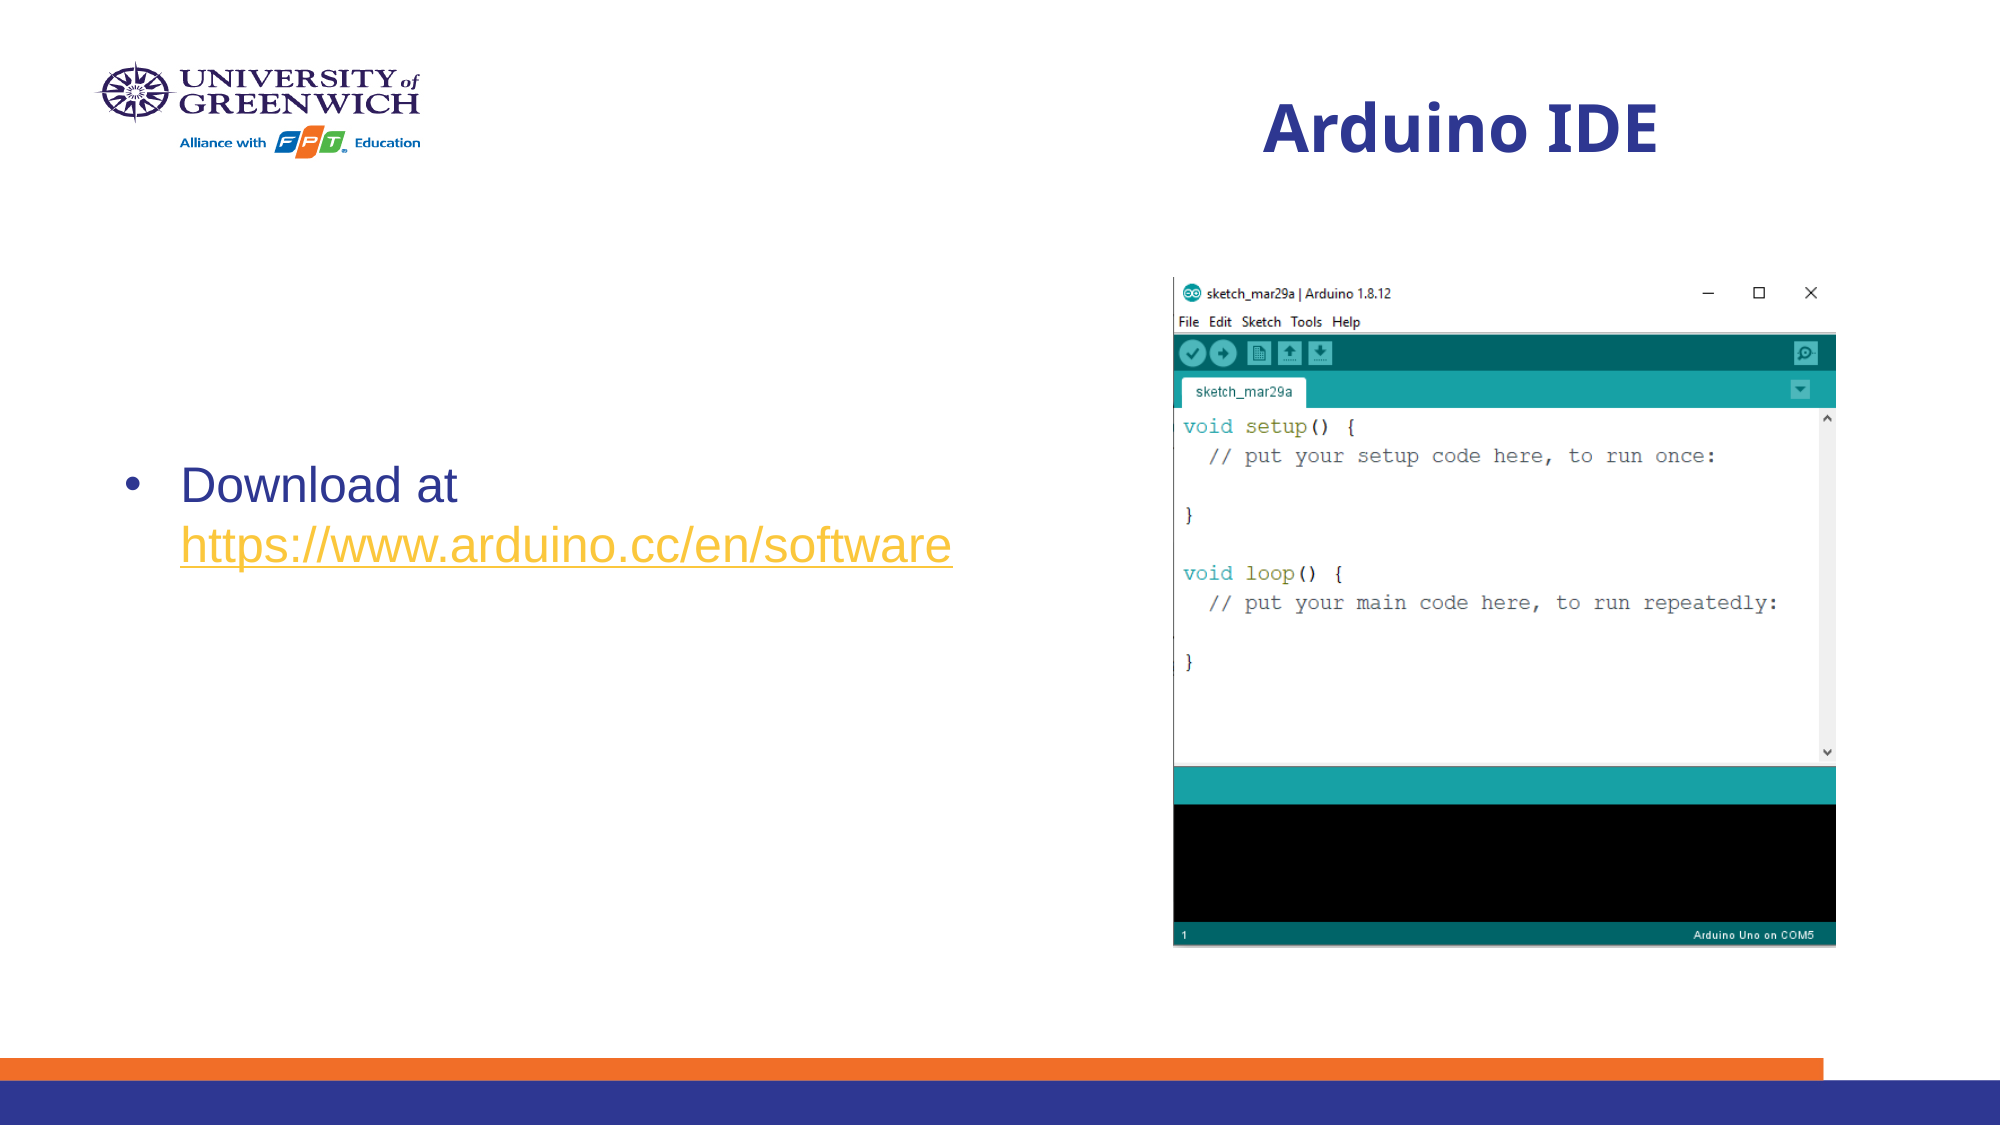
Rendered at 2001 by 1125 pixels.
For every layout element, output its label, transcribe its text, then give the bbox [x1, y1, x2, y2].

picture [0, 0, 2000, 1125]
title Arduino IDE [725, 78, 1675, 211]
list Download at https://www.arduino.cc/en/software [109, 445, 1070, 994]
